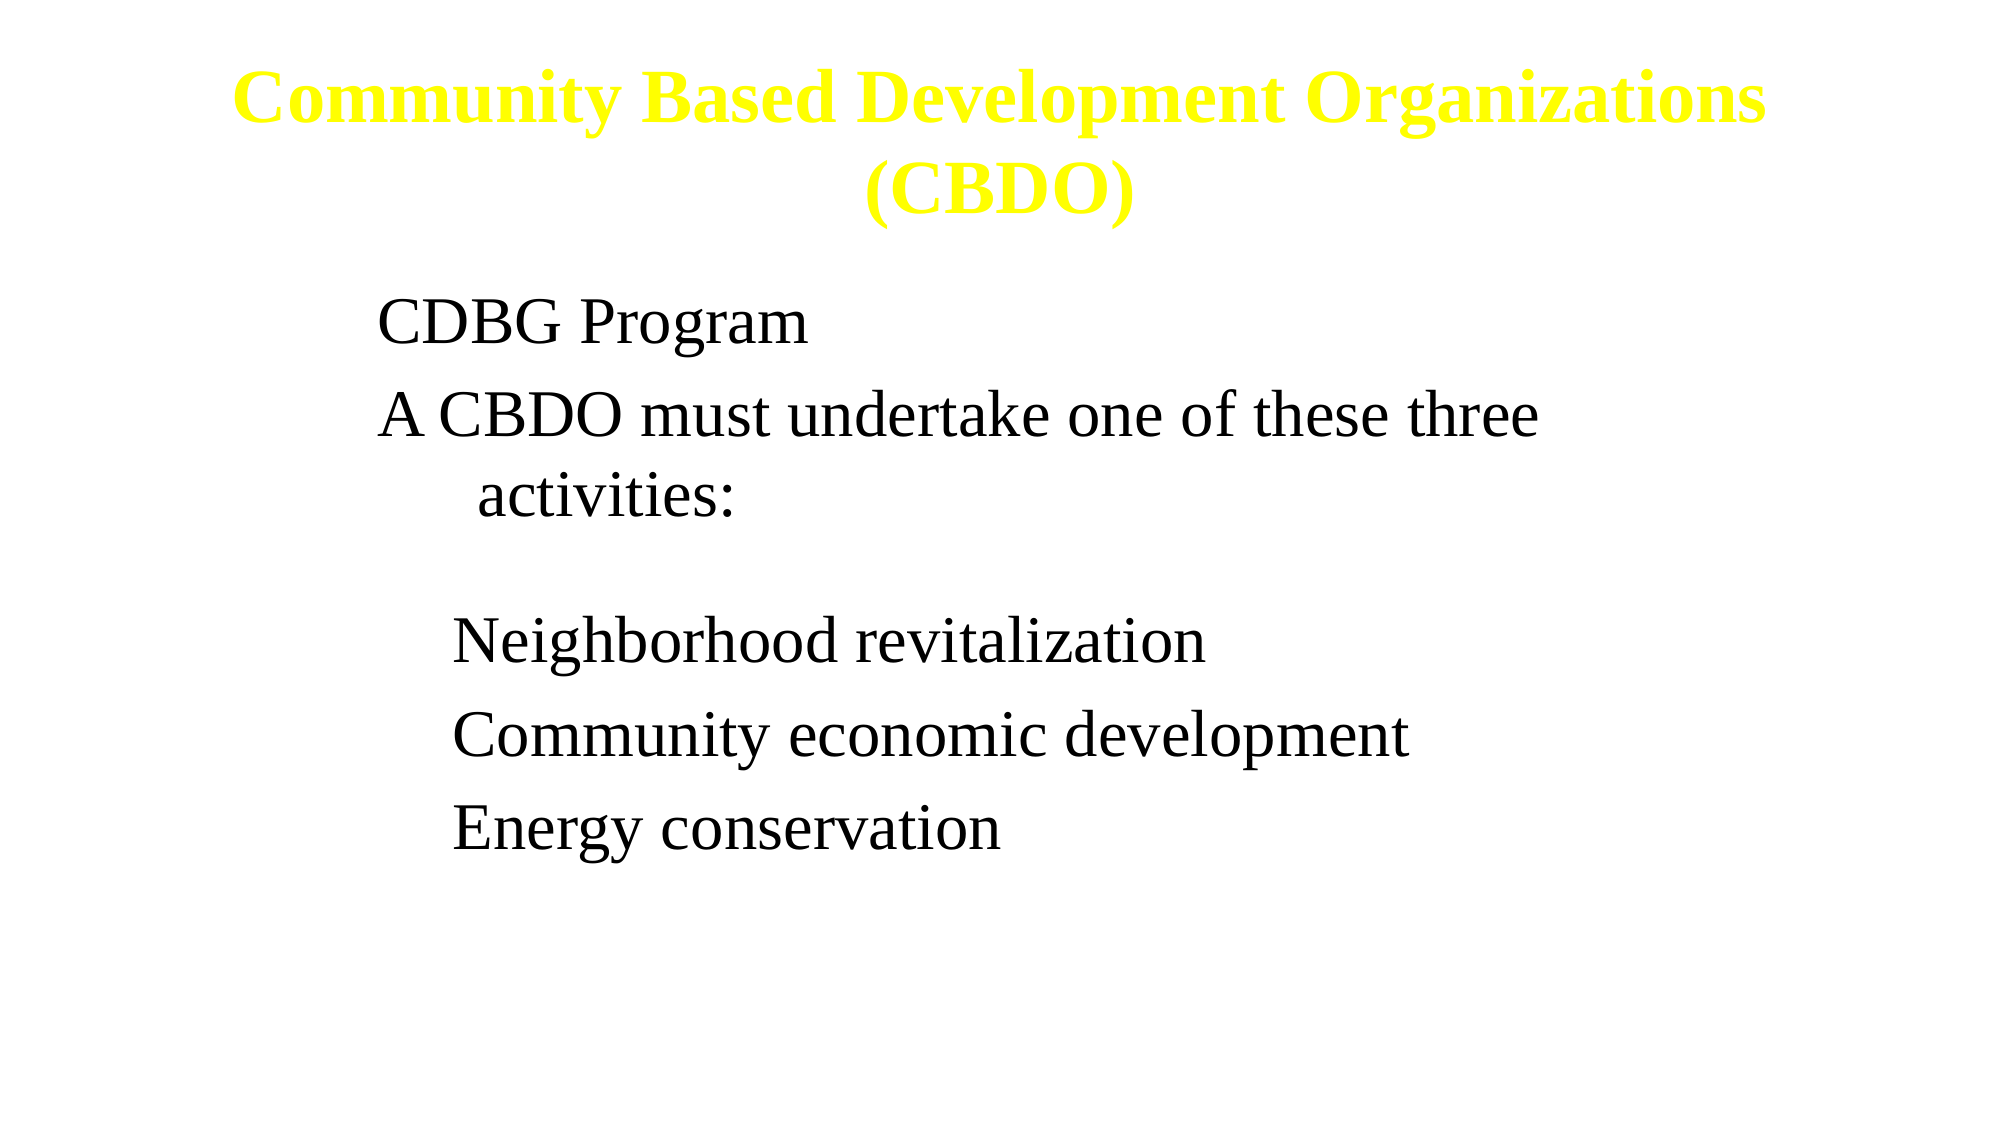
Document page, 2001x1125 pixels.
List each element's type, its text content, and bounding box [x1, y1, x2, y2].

text_box Community Based Development Organizations (CBDO) [150, 37, 1850, 238]
text_box CDBG Program A CBDO must undertake one of these three activities: Neighborhood revitalization Community economic development Energy conservation [362, 269, 1688, 1000]
